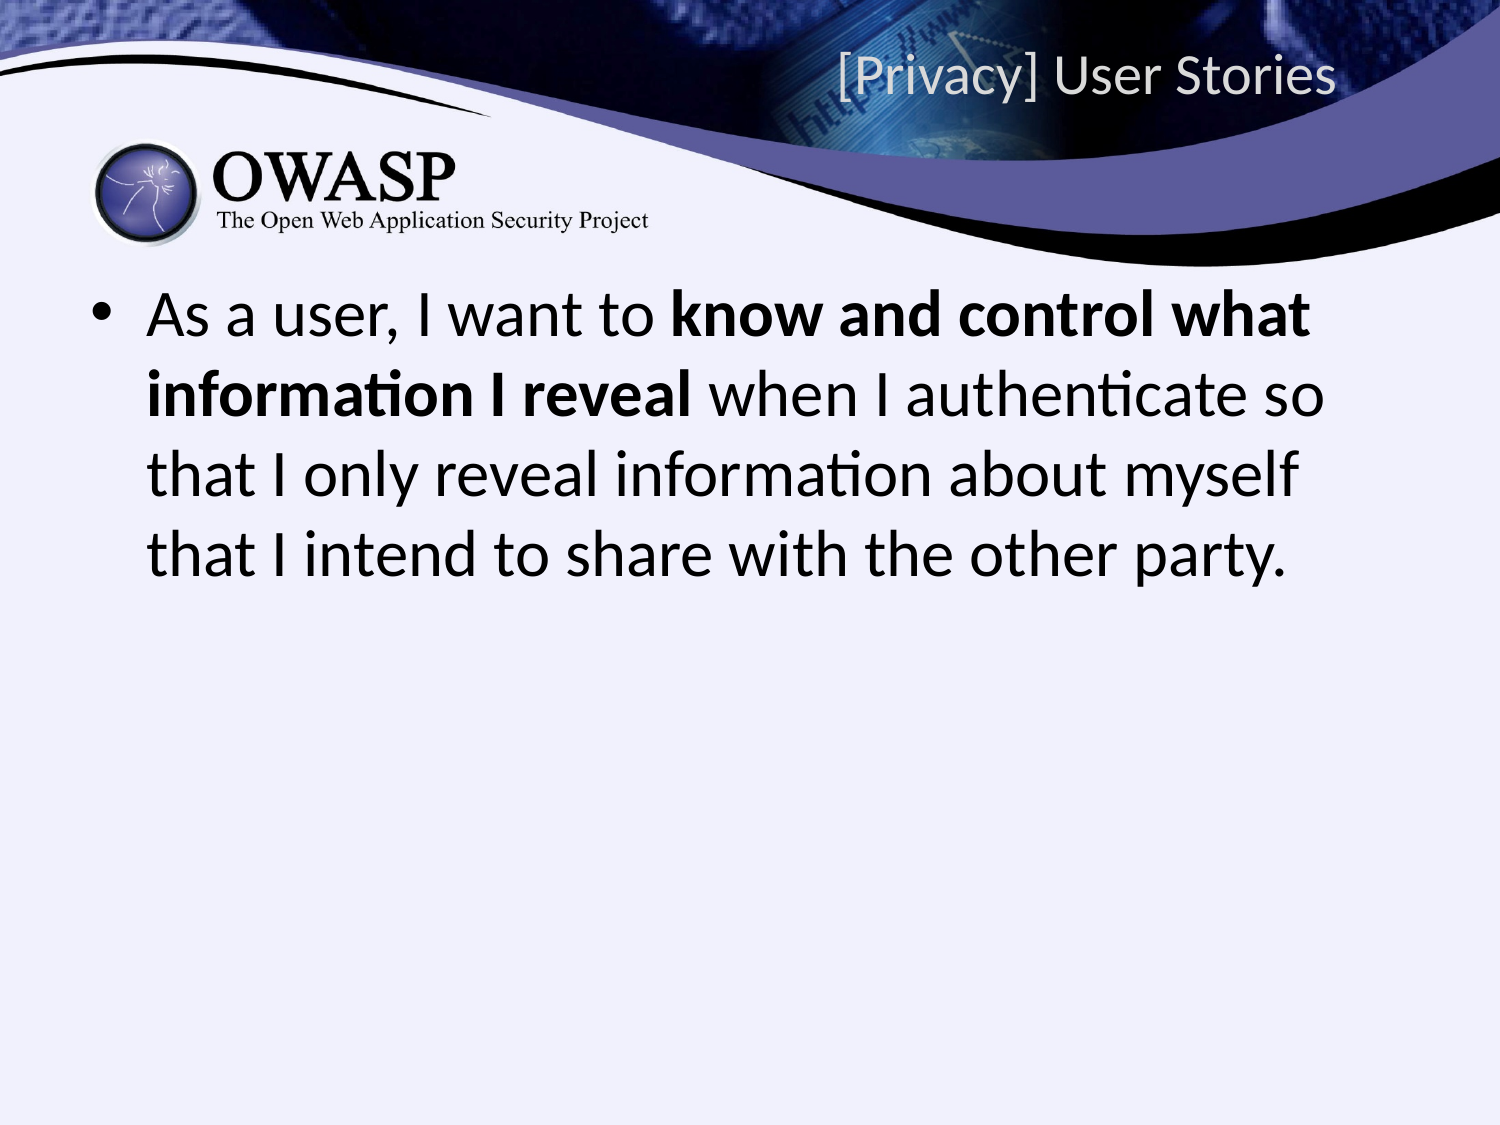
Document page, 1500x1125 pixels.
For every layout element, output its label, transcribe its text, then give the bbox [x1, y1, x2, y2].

title [Privacy] User Stories [699, 12, 1475, 130]
picture [0, 0, 1500, 1125]
list As a user, I want to know and control what information I reveal when I authenticate so that I only reveal information about myself that I intend to share with the other party. [75, 262, 1425, 1005]
